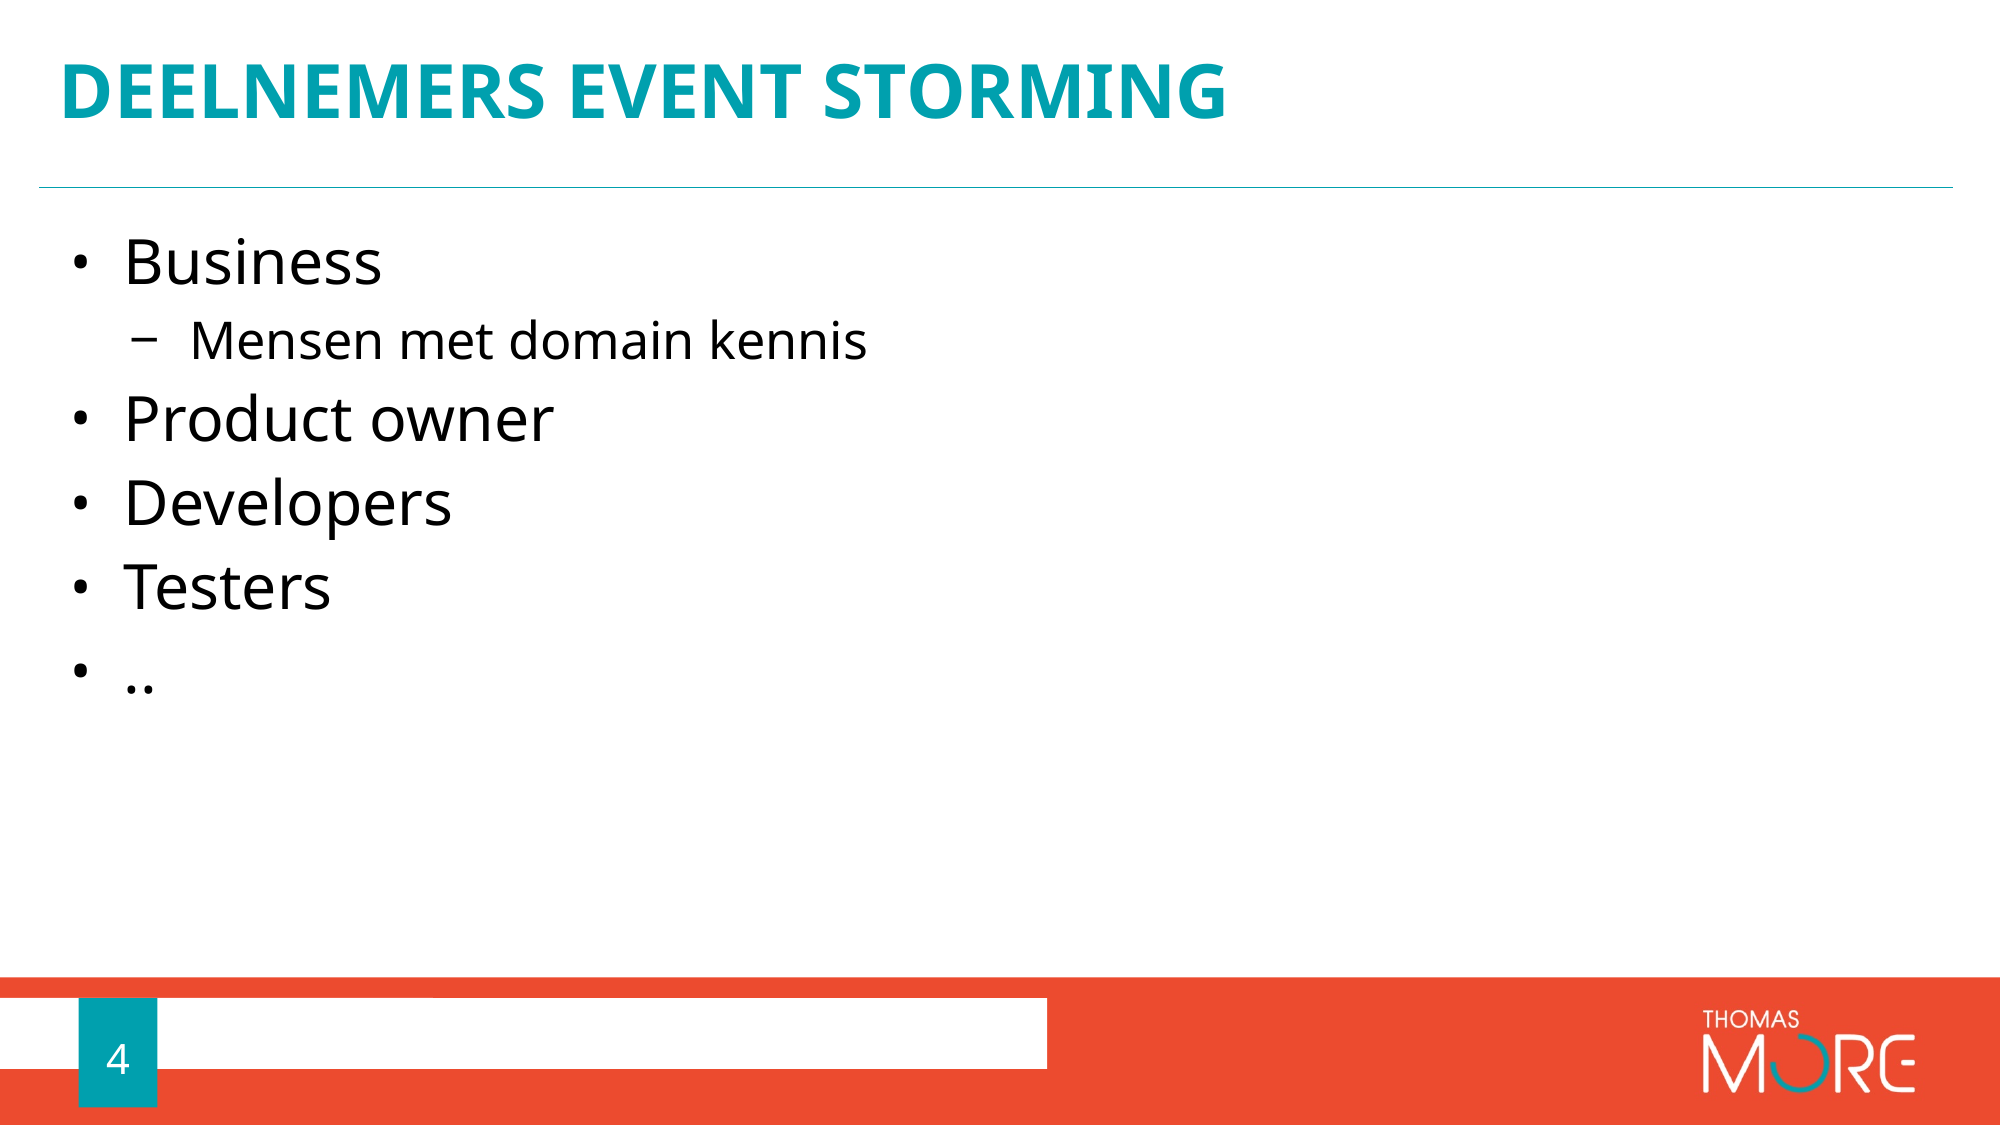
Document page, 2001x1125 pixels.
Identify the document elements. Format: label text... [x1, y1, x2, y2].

list Business Mensen met domain kennis Product owner Developers Testers .. [0, 188, 2000, 916]
footer [165, 998, 1048, 1069]
slide_number 4 [78, 998, 158, 1108]
picture [1673, 980, 1944, 1122]
title Deelnemers event storming [0, 0, 2000, 188]
